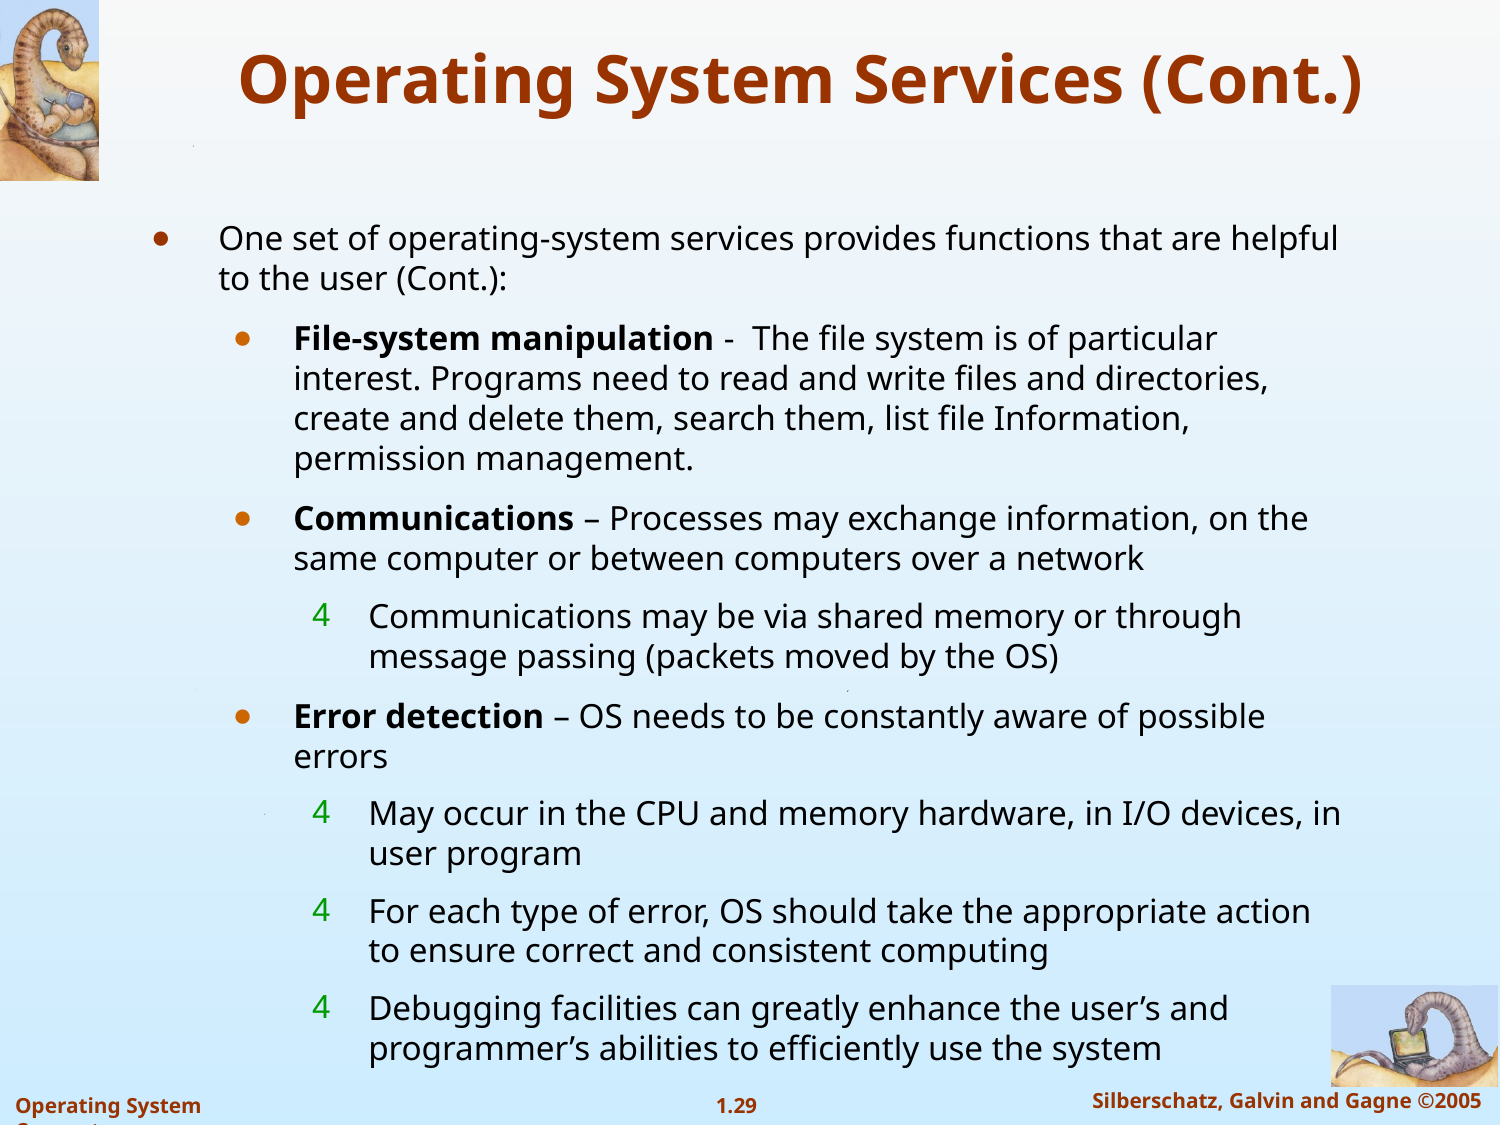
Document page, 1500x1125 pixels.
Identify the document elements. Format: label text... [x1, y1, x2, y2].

picture [0, 0, 99, 181]
picture [1366, 985, 1498, 1087]
list One set of operating-system services provides functions that are helpful to the user (Cont.): File-system manipulation - The file system is of particular interest. Programs need to read and write files and directories, create and delete them, search them, list file Information, permission management. Communications – Processes may exchange information, on the same computer or between computers over a network Communications may be via shared memory or through message passing (packets moved by the OS) Error detection – OS needs to be constantly aware of possible errors May occur in the CPU and memory hardware, in I/O devices, in user program For each type of error, OS should take the appropriate action to ensure correct and consistent computing Debugging facilities can greatly enhance the user’s and programmer’s abilities to efficiently use the system [128, 146, 1366, 1087]
title Operating System Services (Cont.) [155, 29, 1447, 125]
